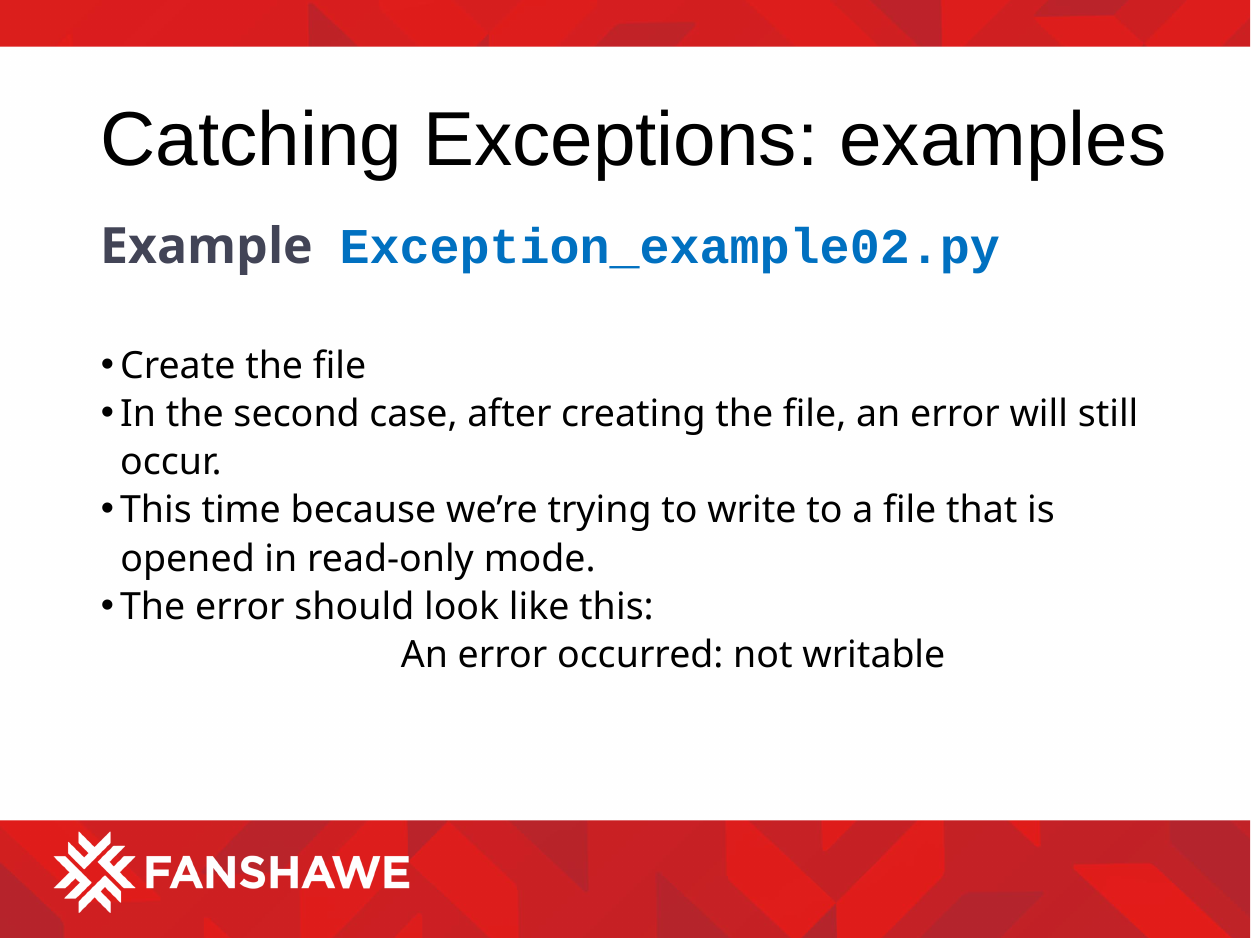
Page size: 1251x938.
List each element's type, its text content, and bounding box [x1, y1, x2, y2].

list Example Exception_example02.py Create the file In the second case, after creating the file, an error will still occur. This time because we’re trying to write to a file that is opened in read-only mode. The error should look like this: An error occurred: not writable [85, 201, 1164, 798]
title Catching Exceptions: examples [85, 49, 1222, 232]
picture [0, 0, 1251, 938]
